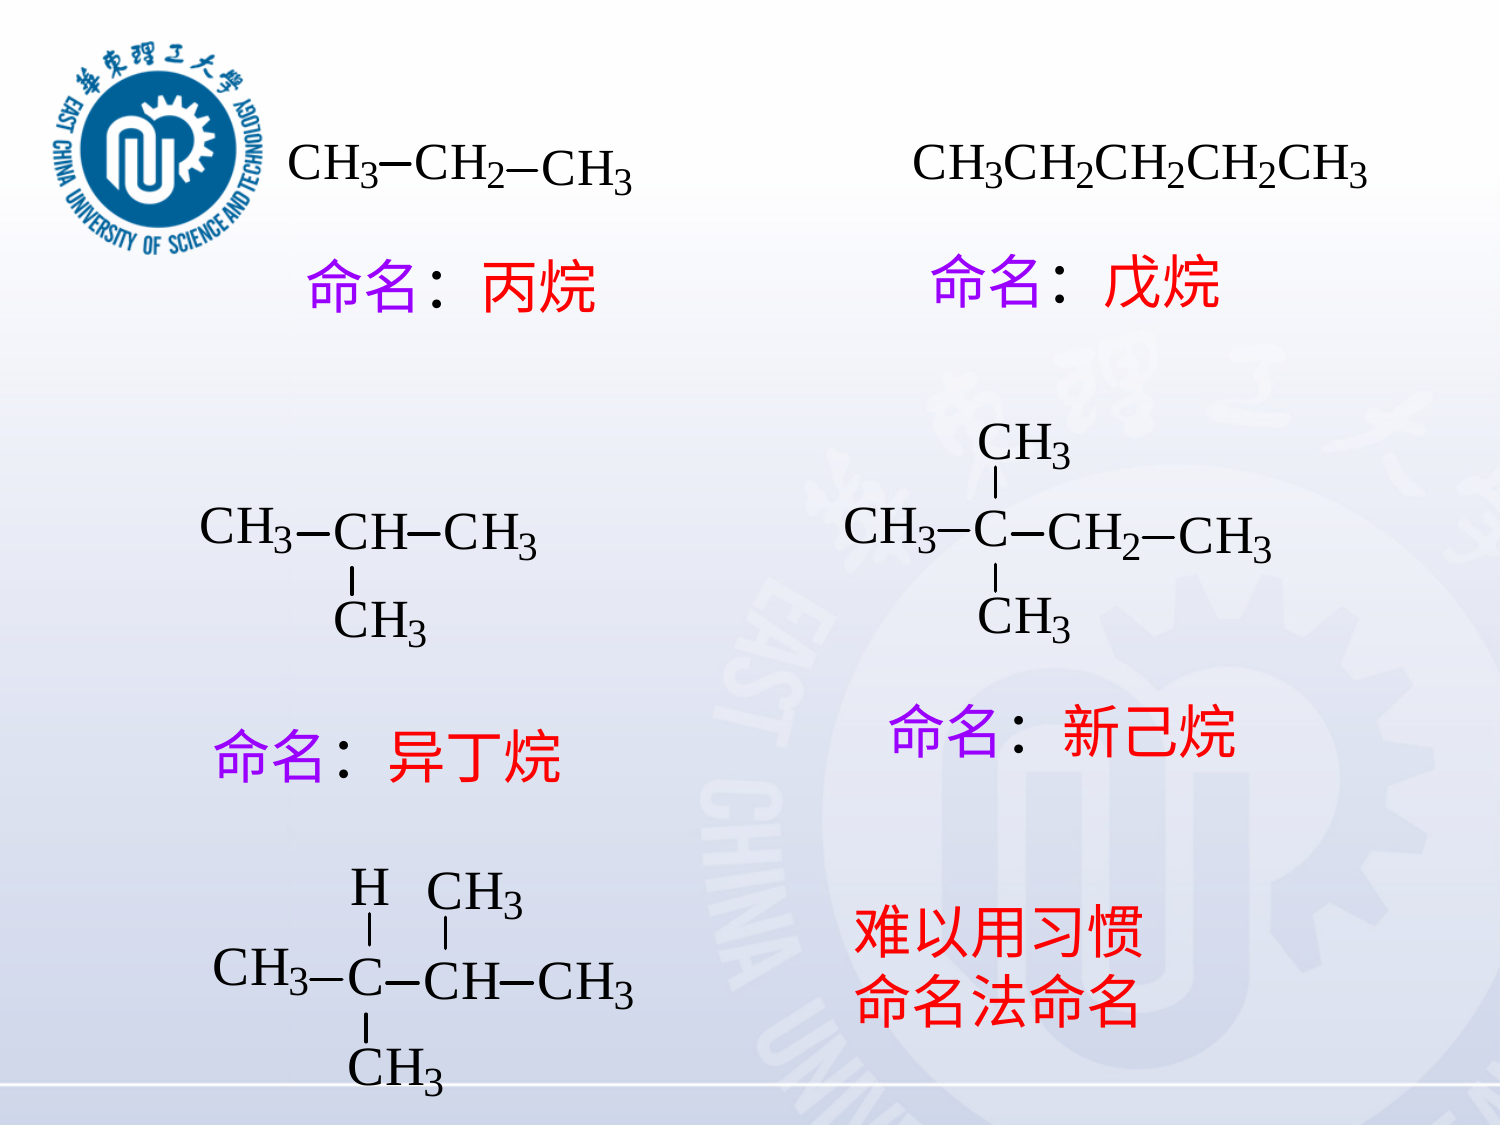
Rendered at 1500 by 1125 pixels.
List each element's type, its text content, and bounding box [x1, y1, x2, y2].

text_box 命名：异丁烷 [187, 712, 588, 798]
text_box 命名：新己烷 [825, 687, 1300, 773]
text_box 命名：丙烷 [270, 242, 633, 328]
picture [0, 0, 1500, 1125]
text_box 难以用习惯命名法命名 [811, 887, 1187, 1043]
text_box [199, 844, 651, 1125]
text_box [187, 399, 1288, 676]
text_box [276, 121, 1384, 223]
text_box 命名：戊烷 [774, 237, 1375, 323]
